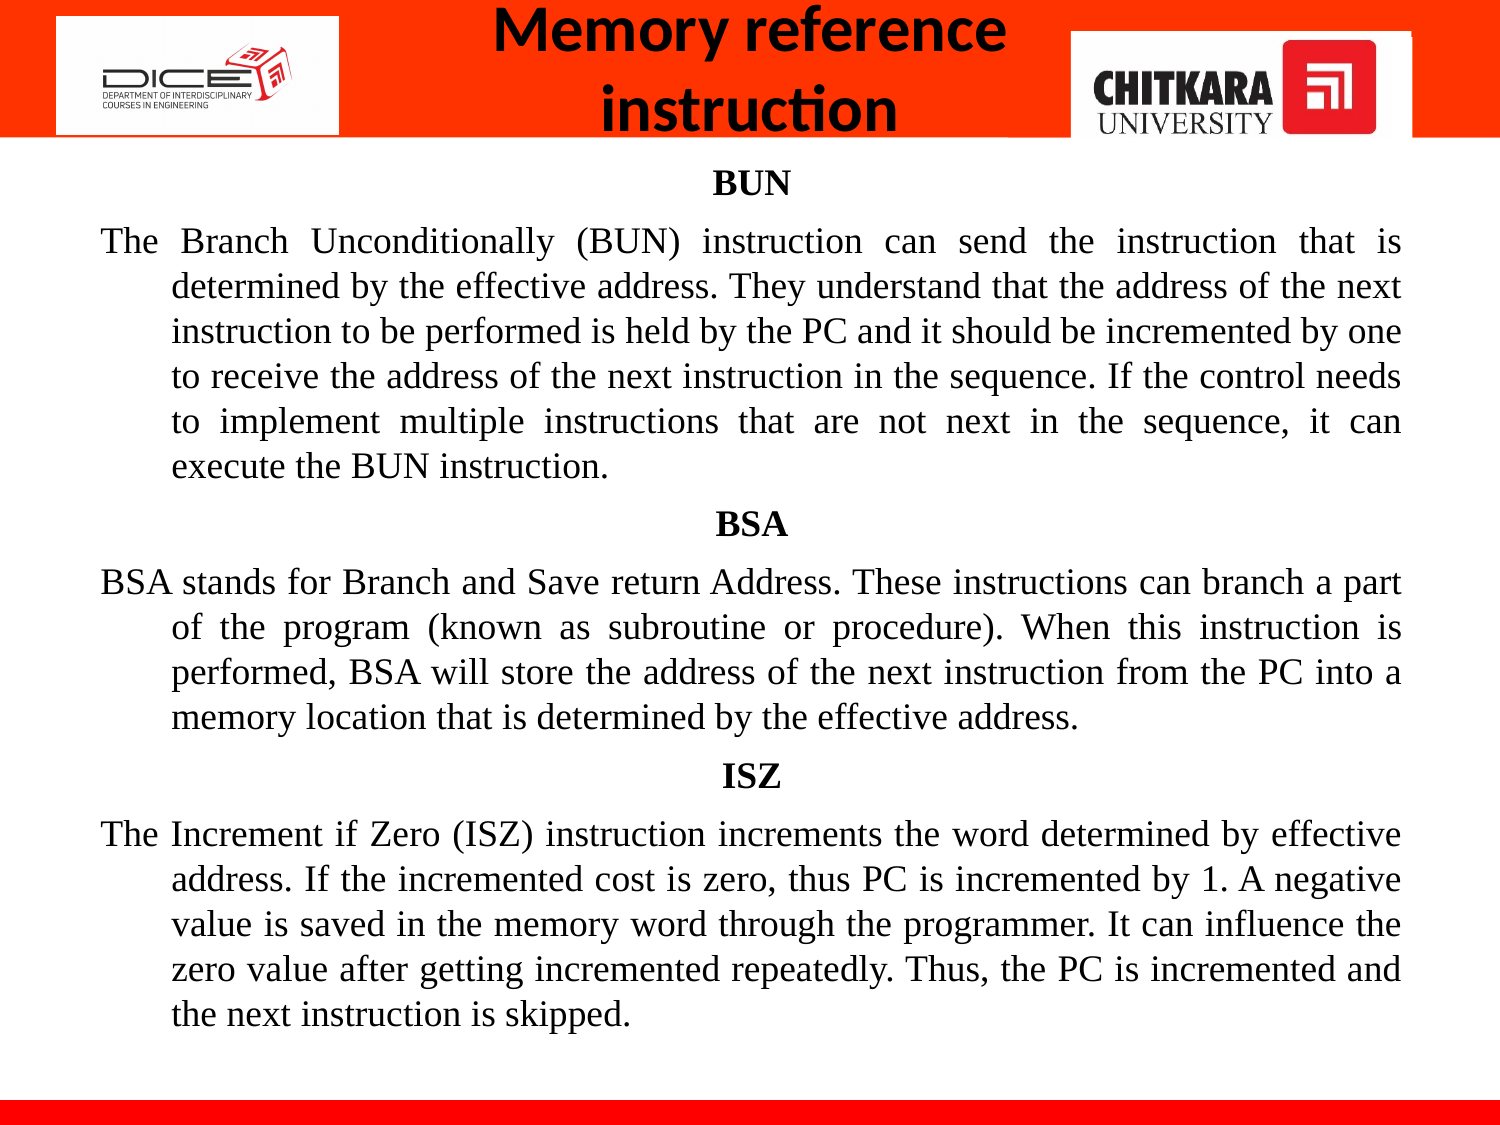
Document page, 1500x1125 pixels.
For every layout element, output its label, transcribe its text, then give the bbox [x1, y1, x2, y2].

picture [1139, 37, 1391, 138]
subtitle BUN The Branch Unconditionally (BUN) instruction can send the instruction that is determined by the effective address. They understand that the address of the next instruction to be performed is held by the PC and it should be incremented by one to receive the address of the next instruction in the sequence. If the control needs to implement multiple instructions that are not next in the sequence, it can execute the BUN instruction. BSA BSA stands for Branch and Save return Address. These instructions can branch a part of the program (known as subroutine or procedure). When this instruction is performed, BSA will store the address of the next instruction from the PC into a memory location that is determined by the effective address. ISZ The Increment if Zero (ISZ) instruction increments the word determined by effective address. If the incremented cost is zero, thus PC is incremented by 1. A negative value is saved in the memory word through the programmer. It can influence the zero value after getting incremented repeatedly. Thus, the PC is incremented and the next instruction is skipped. [81, 149, 1419, 925]
picture [55, 15, 339, 135]
title Memory reference instruction [361, 29, 1139, 149]
